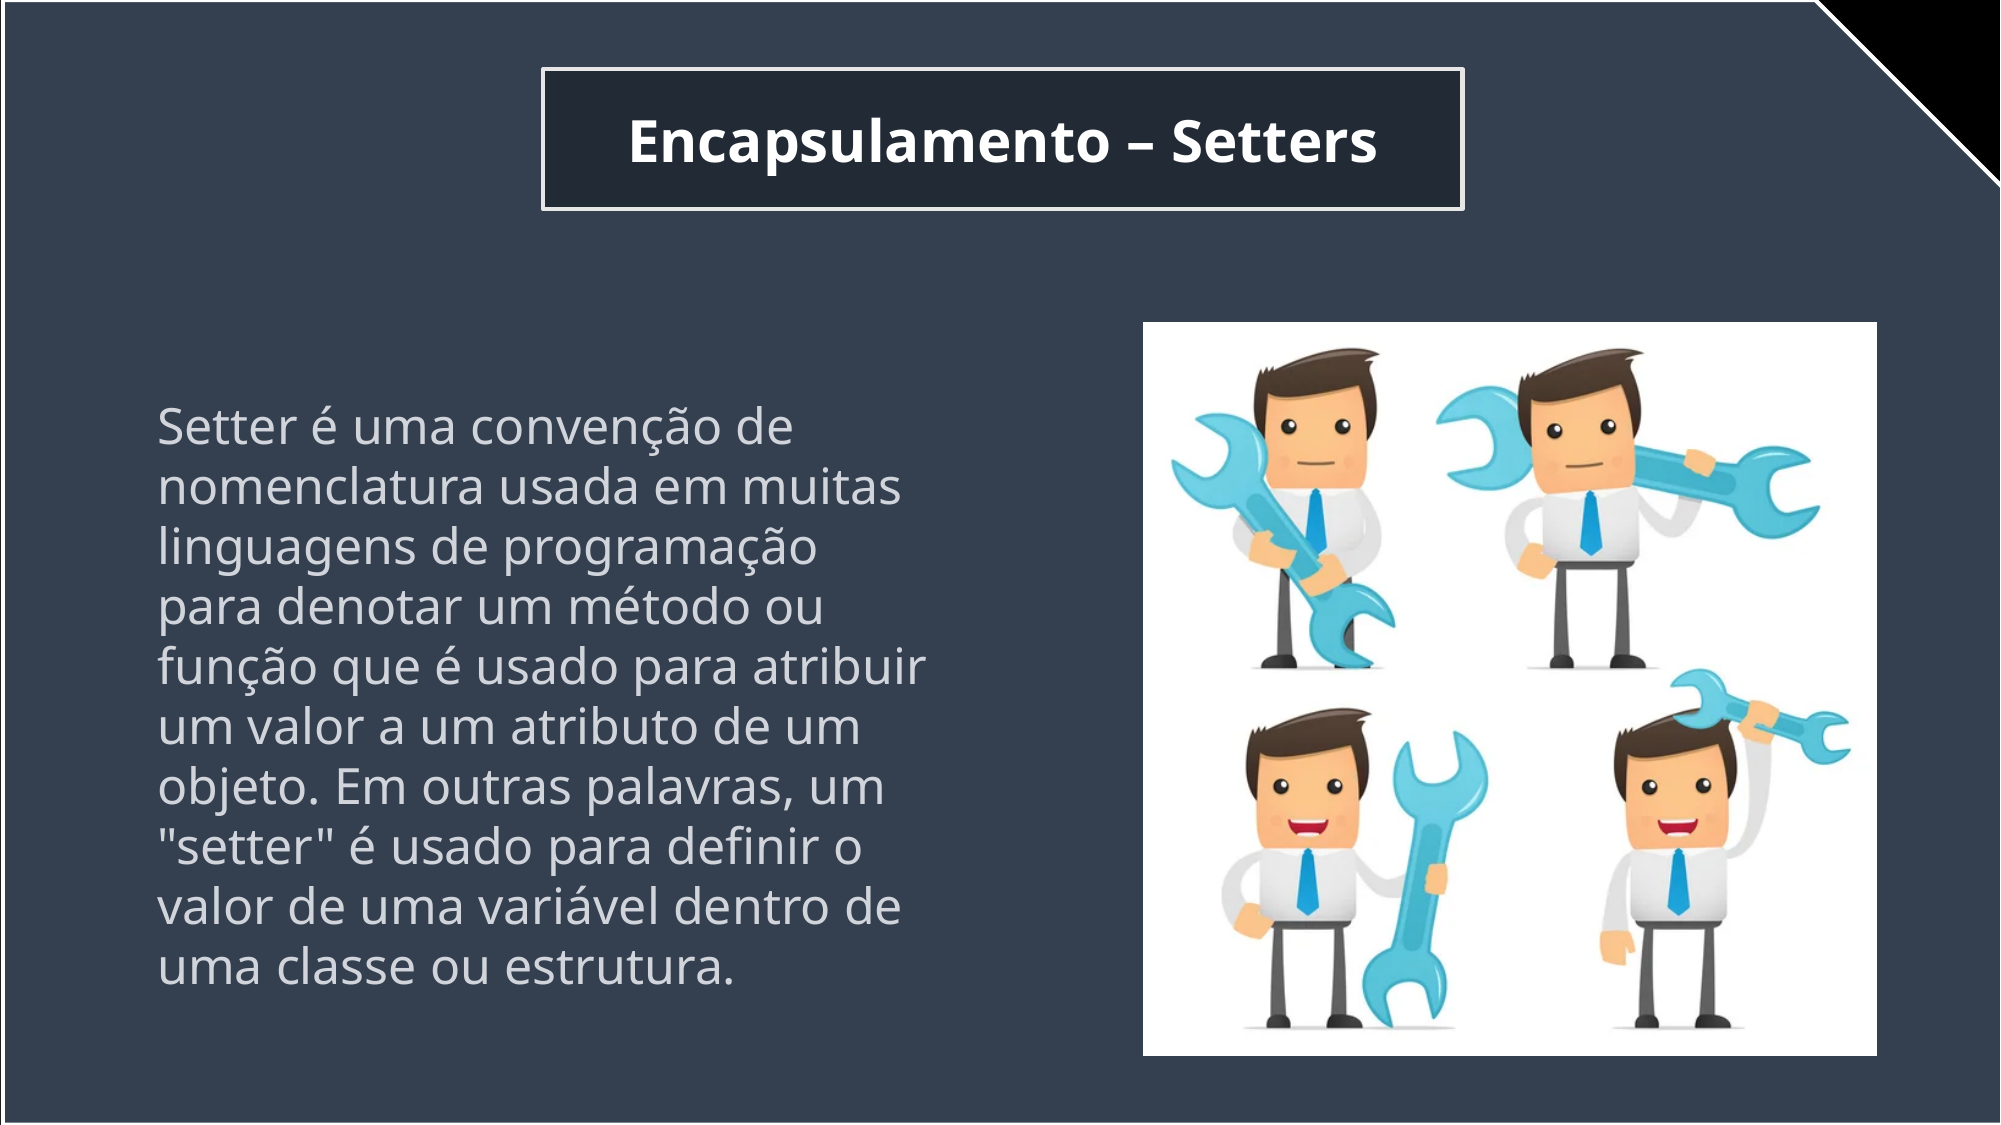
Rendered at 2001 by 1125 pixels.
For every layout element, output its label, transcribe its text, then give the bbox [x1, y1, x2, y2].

picture [1143, 321, 1878, 1056]
text_box [2, 0, 2000, 1125]
text_box Encapsulamento – Setters [542, 69, 1463, 209]
text_box Setter é uma convenção de nomenclatura usada em muitas linguagens de programação para denotar um método ou função que é usado para atribuir um valor a um atributo de um objeto. Em outras palavras, um "setter" é usado para definir o valor de uma variável dentro de uma classe ou estrutura. [142, 386, 944, 1002]
